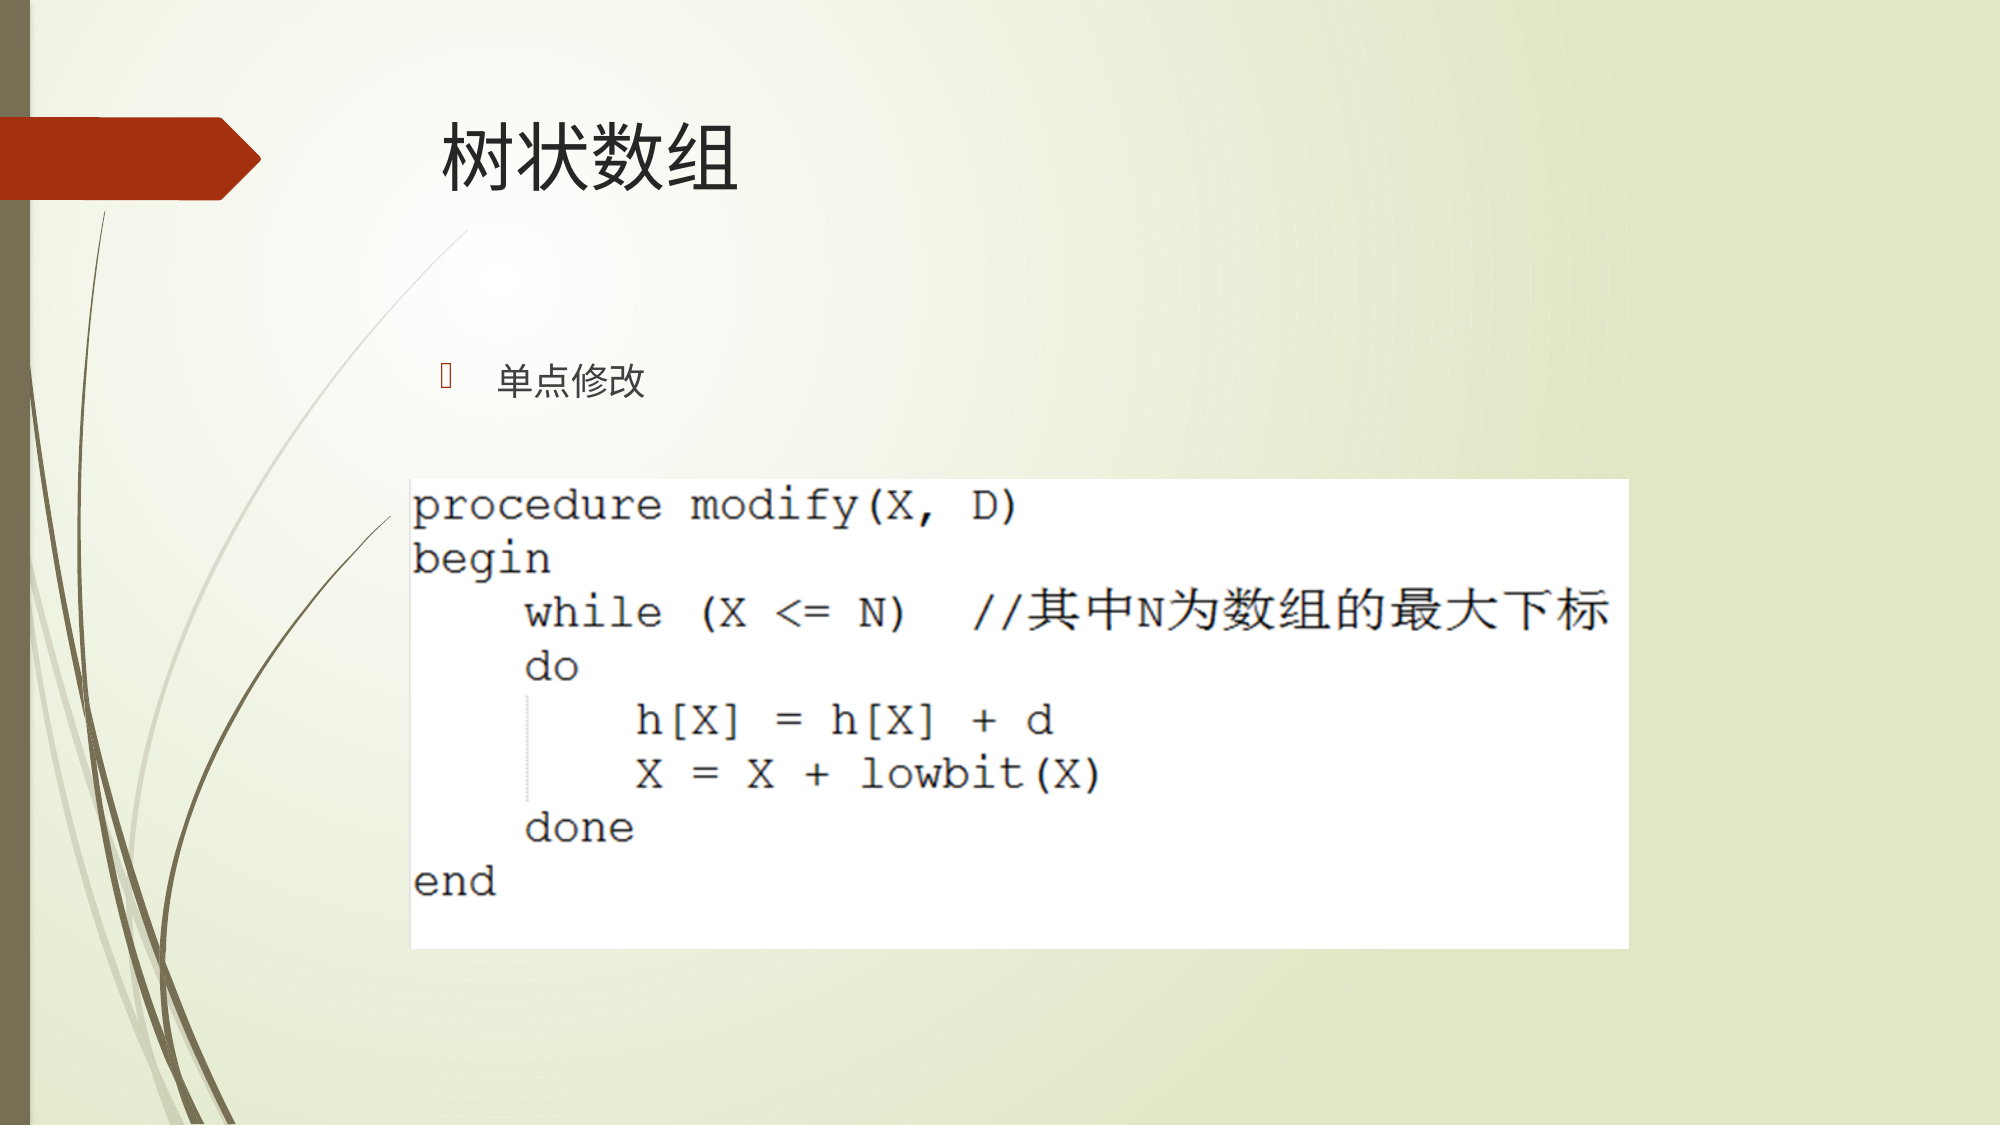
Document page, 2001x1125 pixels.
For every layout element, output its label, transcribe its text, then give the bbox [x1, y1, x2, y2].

title 树状数组 [425, 102, 1888, 313]
list 单点修改 [424, 350, 1888, 970]
picture [408, 479, 1630, 949]
